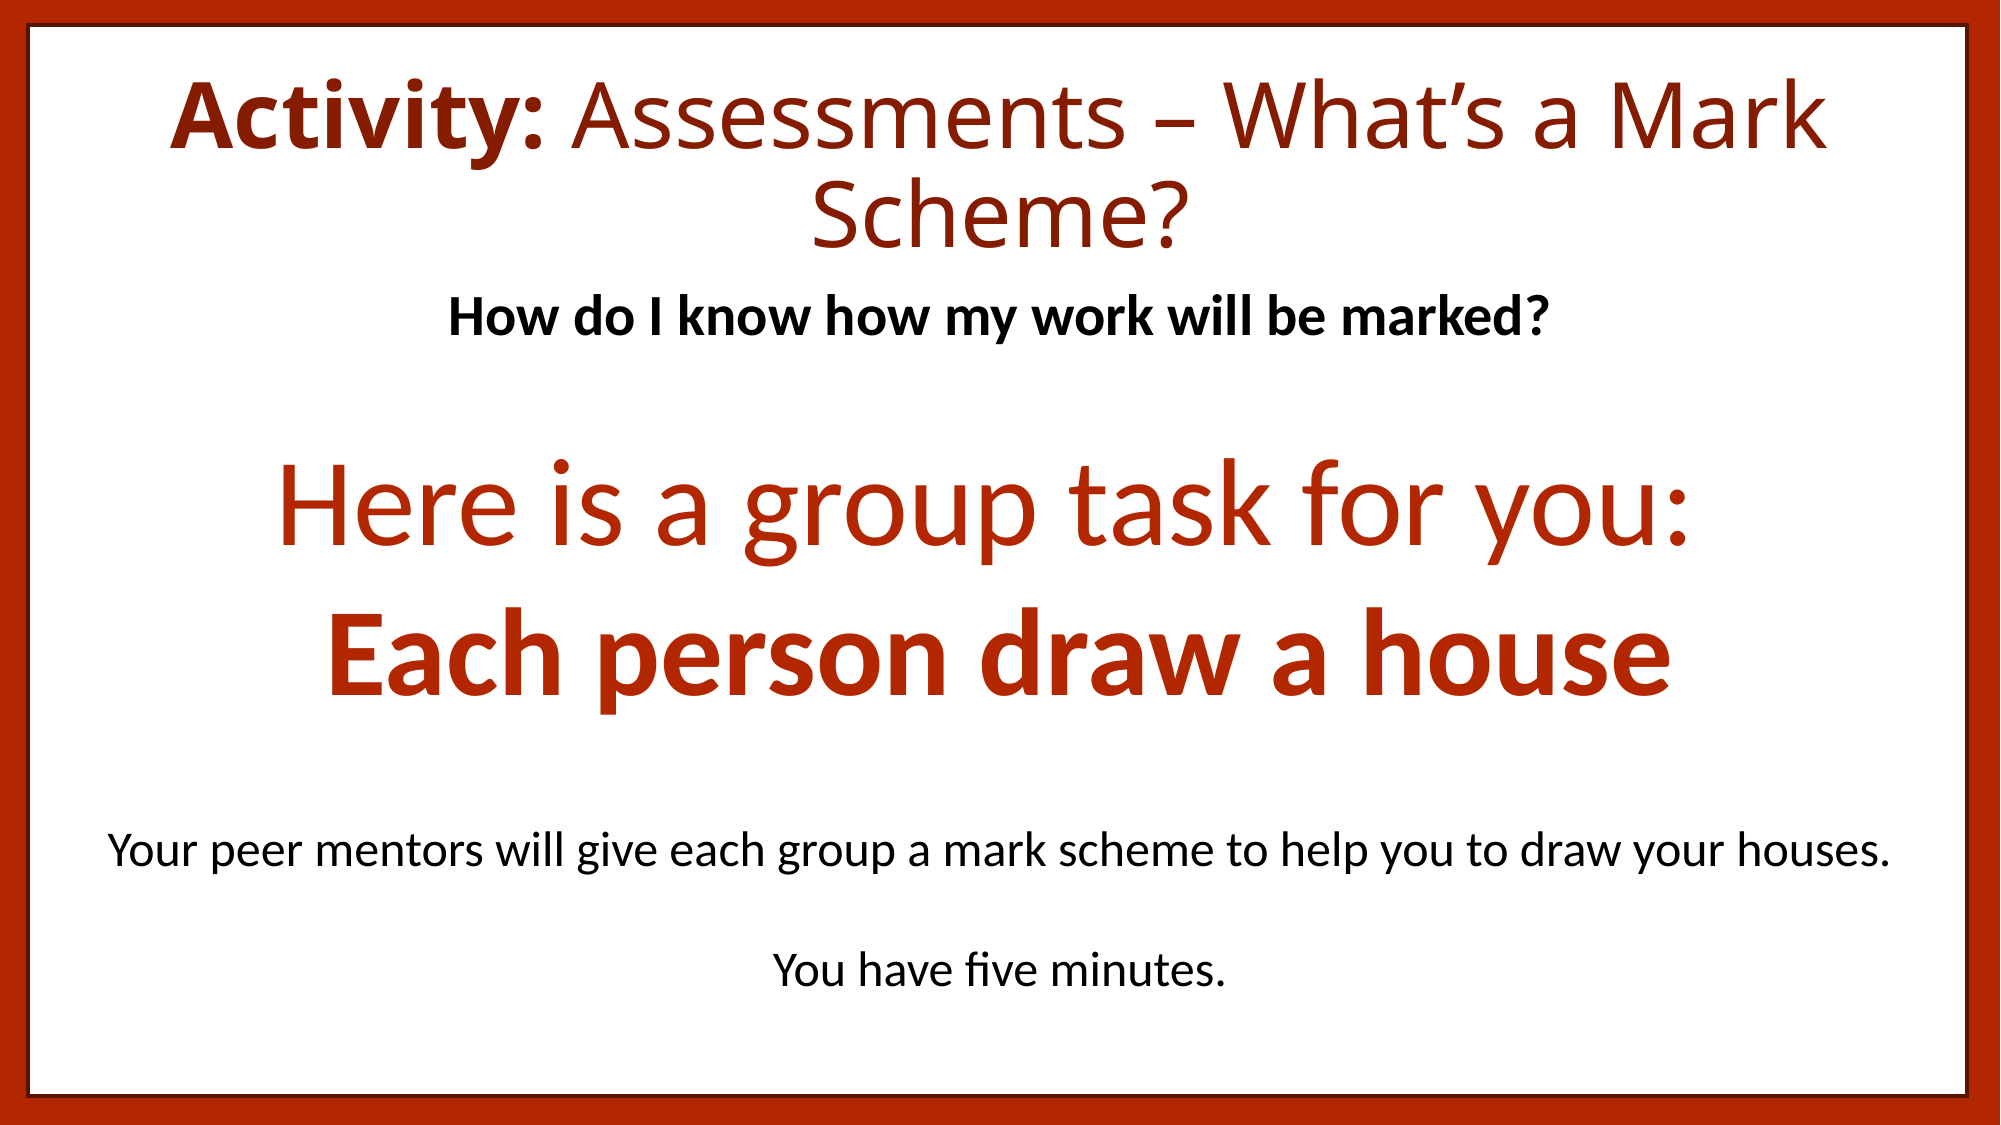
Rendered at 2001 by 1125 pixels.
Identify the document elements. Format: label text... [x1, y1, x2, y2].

list How do I know how my work will be marked? [137, 278, 1863, 369]
title Activity: Assessments – What’s a Mark Scheme? [75, 59, 1925, 278]
text_box Your peer mentors will give each group a mark scheme to help you to draw your houses. You have five minutes. [92, 808, 1908, 1004]
text_box Here is a group task for you: Each person draw a house [260, 412, 1740, 728]
